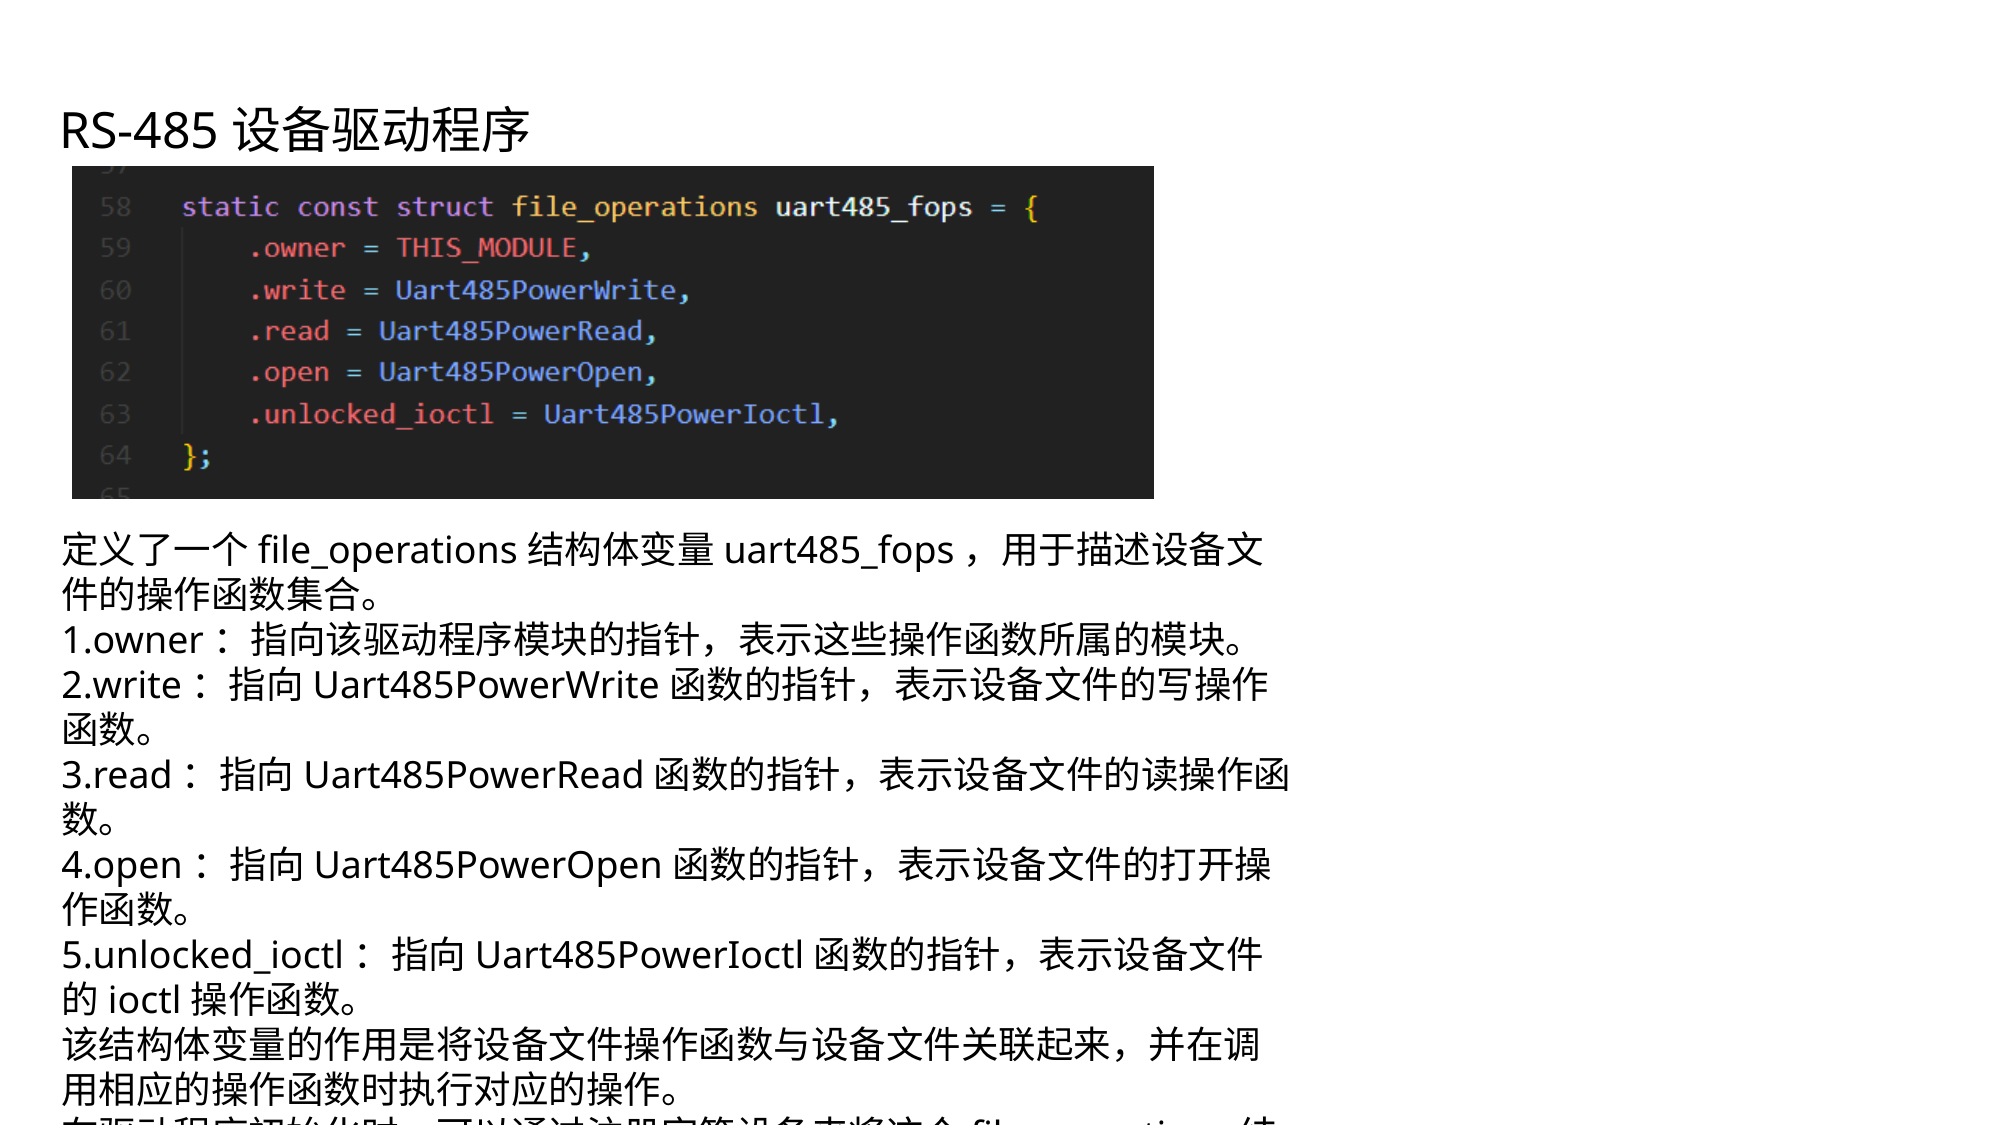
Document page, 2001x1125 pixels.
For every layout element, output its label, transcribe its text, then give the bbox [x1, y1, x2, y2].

picture [72, 166, 1154, 499]
text_box RS-485设备驱动程序 [44, 91, 546, 166]
text_box 定义了一个file_operations结构体变量uart485_fops，用于描述设备文件的操作函数集合。 owner：指向该驱动程序模块的指针，表示这些操作函数所属的模块。 write：指向Uart485PowerWrite函数的指针，表示设备文件的写操作函数。 read：指向Uart485PowerRead函数的指针，表示设备文件的读操作函数。 open：指向Uart485PowerOpen函数的指针，表示设备文件的打开操作函数。 unlocked_ioctl：指向Uart485PowerIoctl函数的指针，表示设备文件的ioctl操作函数。 该结构体变量的作用是将设备文件操作函数与设备文件关联起来，并在调用相应的操作函数时执行对应的操作。 在驱动程序初始化时，可以通过注册字符设备来将这个file_operations结构体与设备文件关联起来，从而使用户进程能够通过设备文件进行读写和ioctl操作。 [46, 519, 1311, 1125]
